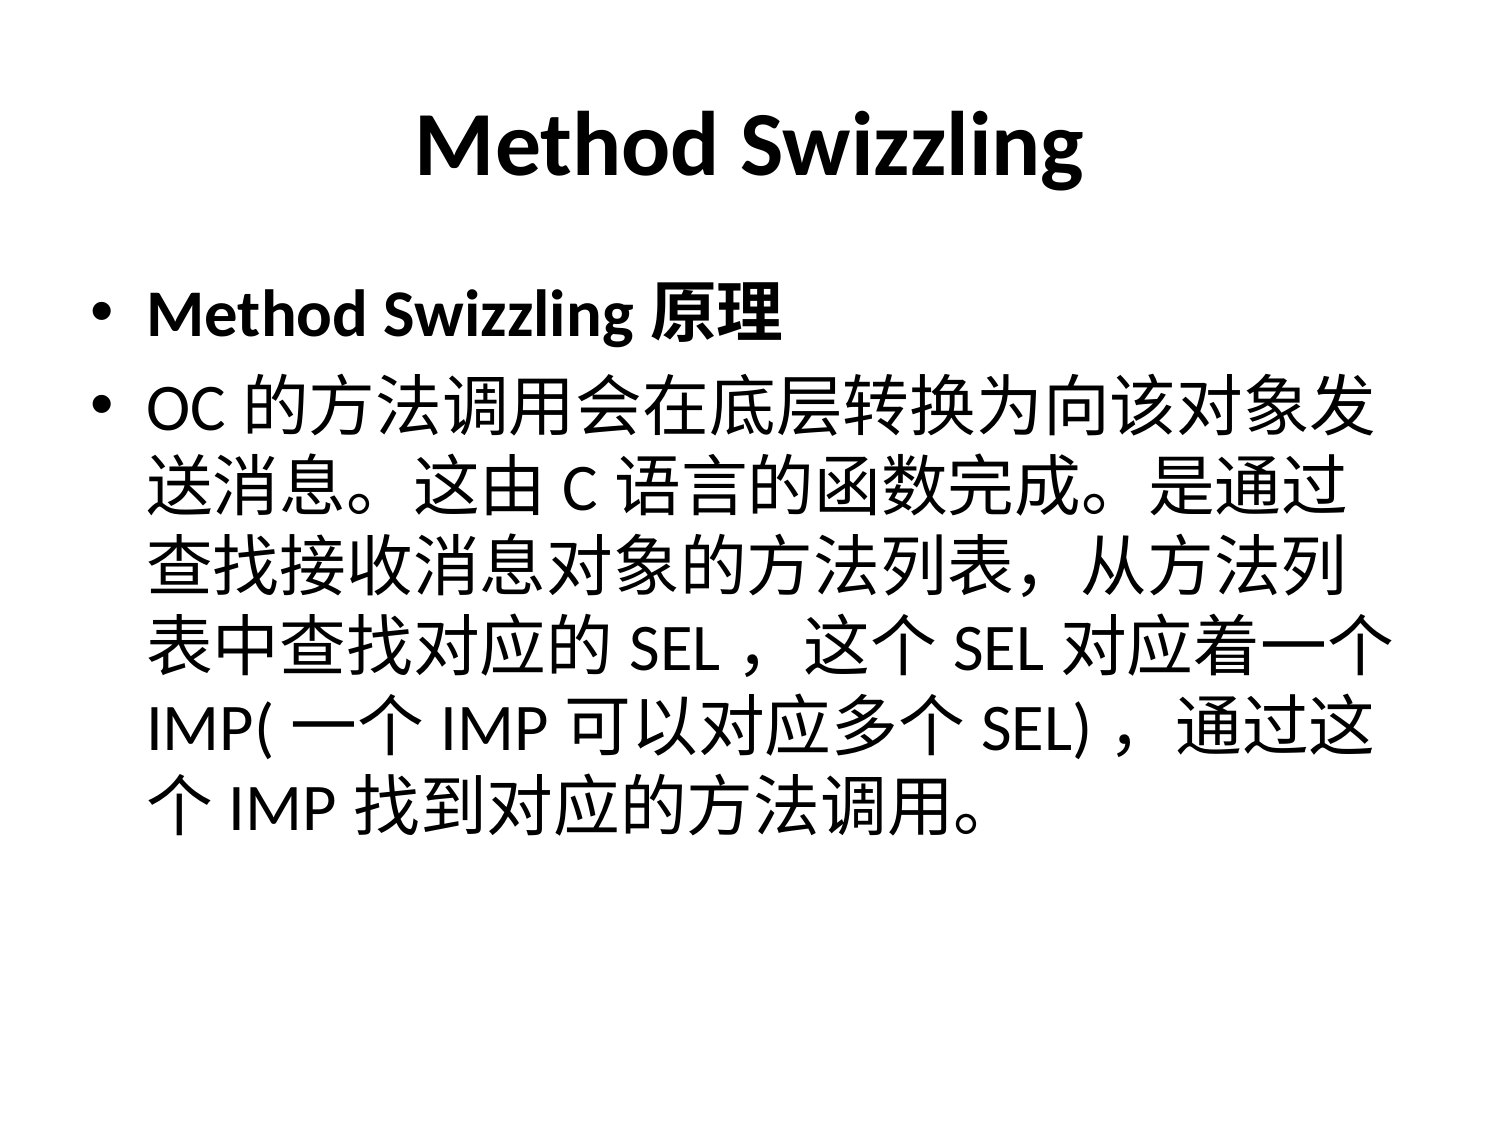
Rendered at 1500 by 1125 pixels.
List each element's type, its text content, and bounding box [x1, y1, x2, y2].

list Method Swizzling原理 OC的方法调用会在底层转换为向该对象发送消息。这由C语言的函数完成。是通过查找接收消息对象的方法列表，从方法列表中查找对应的SEL，这个SEL对应着一个IMP(一个IMP可以对应多个SEL)，通过这个IMP找到对应的方法调用。 [75, 262, 1425, 1005]
title Method Swizzling [75, 45, 1425, 233]
